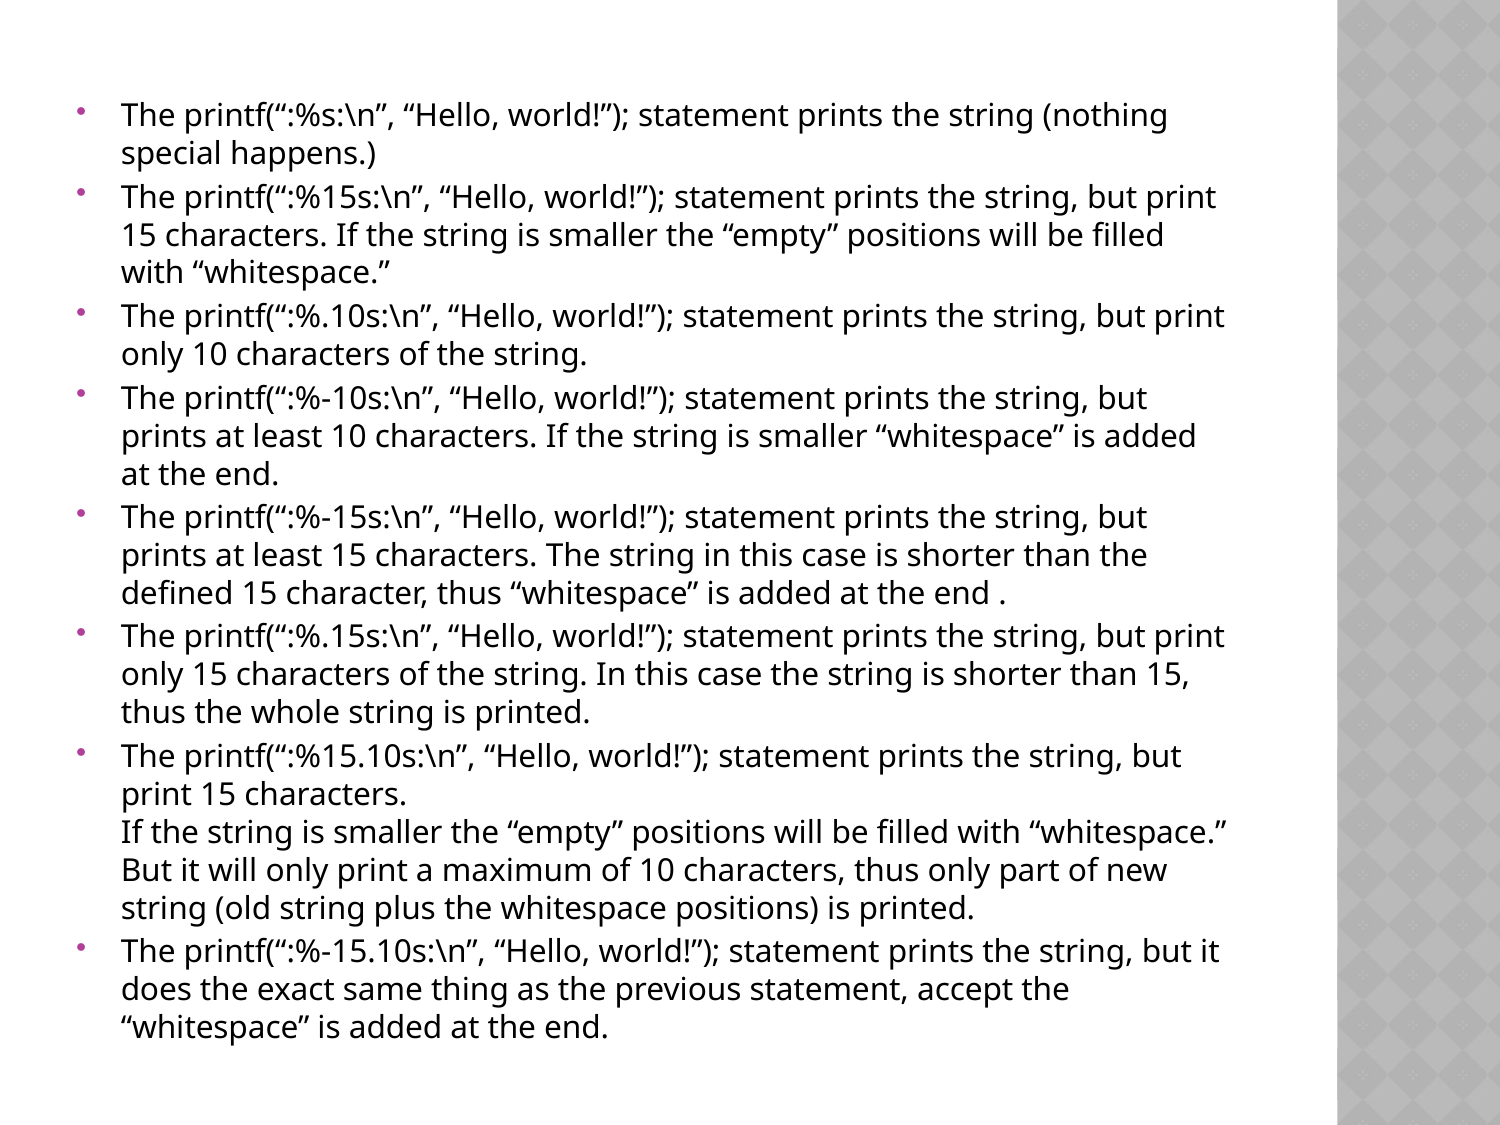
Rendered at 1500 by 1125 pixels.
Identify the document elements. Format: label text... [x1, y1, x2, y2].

list The printf(“:%s:\n”, “Hello, world!”); statement prints the string (nothing special happens.) The printf(“:%15s:\n”, “Hello, world!”); statement prints the string, but print 15 characters. If the string is smaller the “empty” positions will be filled with “whitespace.” The printf(“:%.10s:\n”, “Hello, world!”); statement prints the string, but print only 10 characters of the string. The printf(“:%-10s:\n”, “Hello, world!”); statement prints the string, but prints at least 10 characters. If the string is smaller “whitespace” is added at the end. The printf(“:%-15s:\n”, “Hello, world!”); statement prints the string, but prints at least 15 characters. The string in this case is shorter than the defined 15 character, thus “whitespace” is added at the end . The printf(“:%.15s:\n”, “Hello, world!”); statement prints the string, but print only 15 characters of the string. In this case the string is shorter than 15, thus the whole string is printed. The printf(“:%15.10s:\n”, “Hello, world!”); statement prints the string, but print 15 characters. If the string is smaller the “empty” positions will be filled with “whitespace.” But it will only print a maximum of 10 characters, thus only part of new string (old string plus the whitespace positions) is printed. The printf(“:%-15.10s:\n”, “Hello, world!”); statement prints the string, but it does the exact same thing as the previous statement, accept the “whitespace” is added at the end. [62, 87, 1250, 1059]
